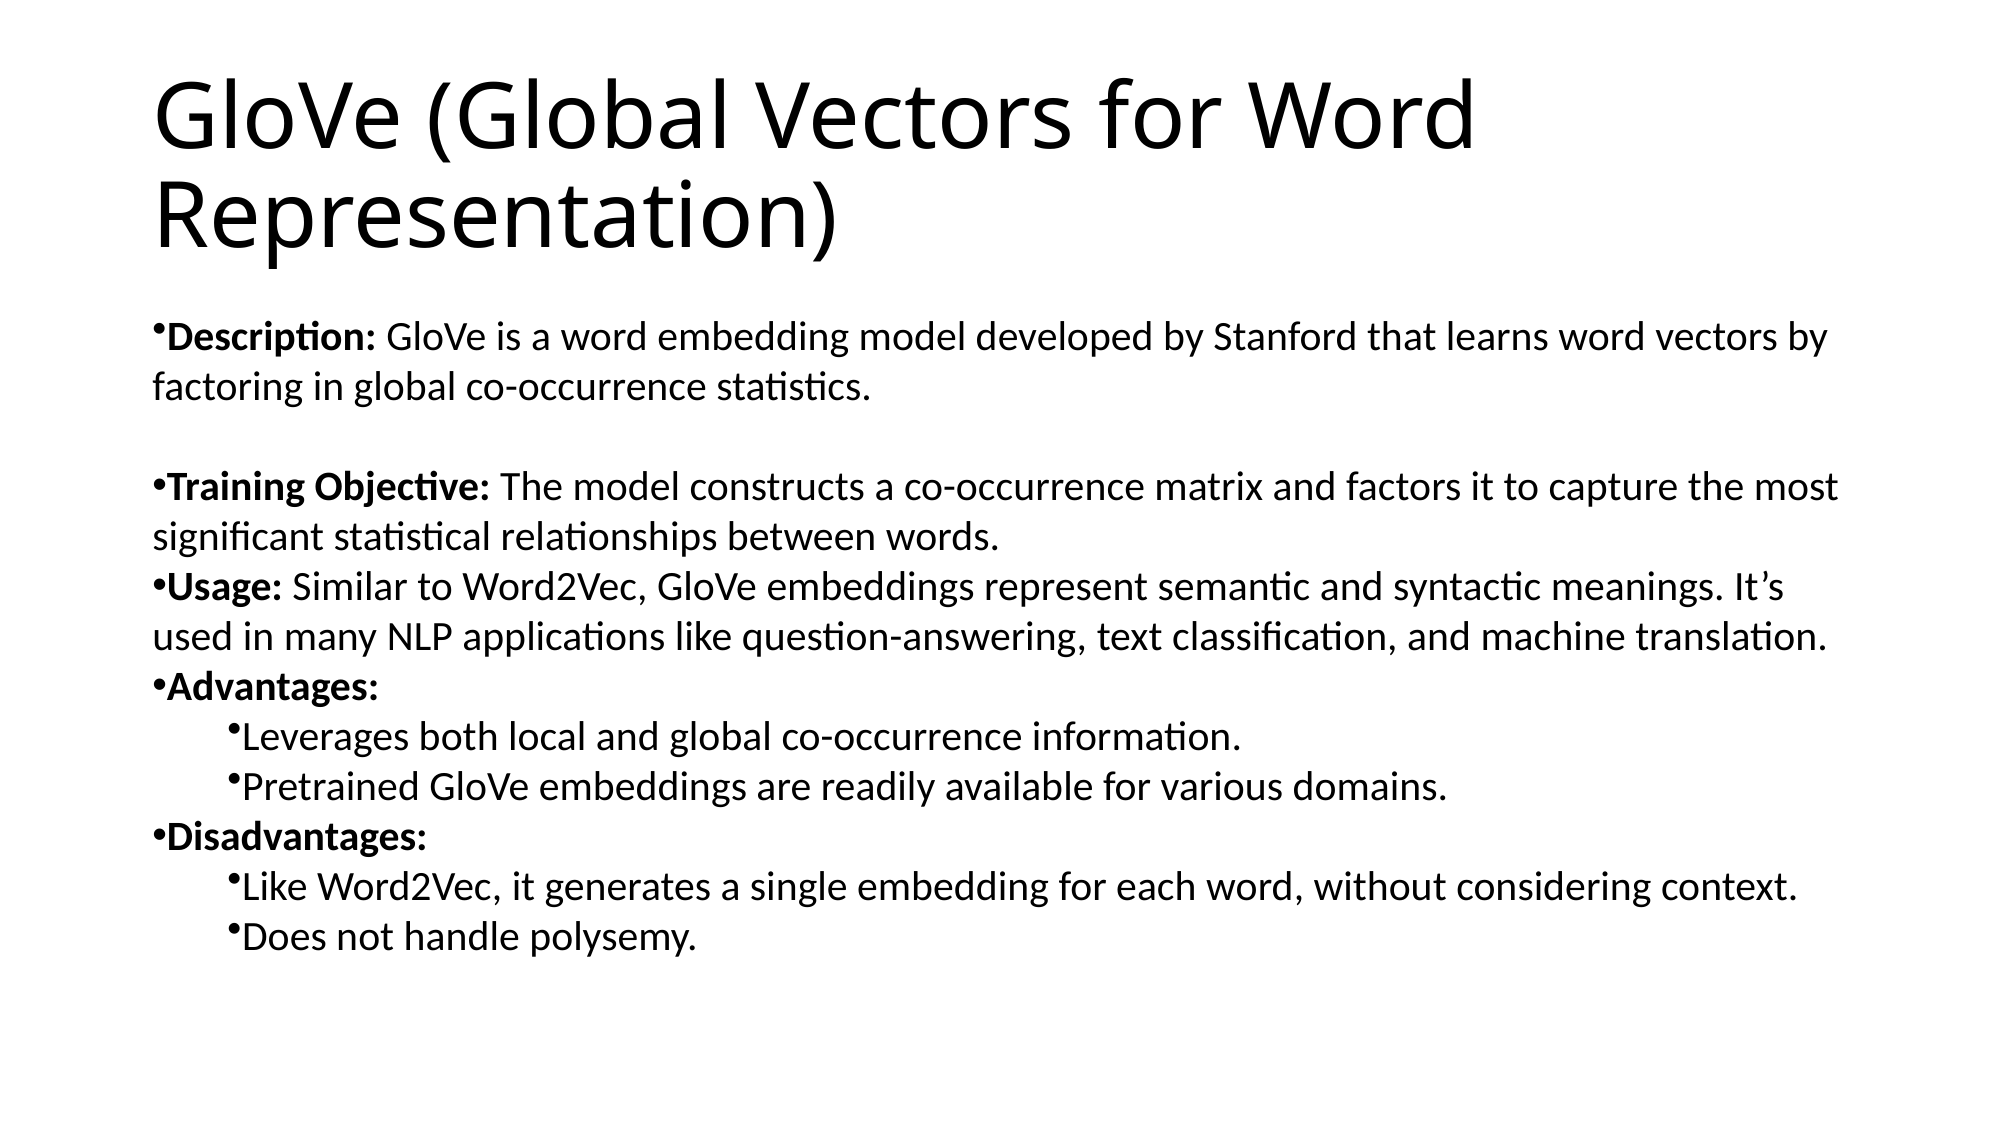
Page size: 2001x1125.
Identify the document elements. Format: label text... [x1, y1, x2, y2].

list Description: GloVe is a word embedding model developed by Stanford that learns word vectors by factoring in global co-occurrence statistics. Training Objective: The model constructs a co-occurrence matrix and factors it to capture the most significant statistical relationships between words. Usage: Similar to Word2Vec, GloVe embeddings represent semantic and syntactic meanings. It’s used in many NLP applications like question-answering, text classification, and machine translation. Advantages: Leverages both local and global co-occurrence information. Pretrained GloVe embeddings are readily available for various domains. Disadvantages: Like Word2Vec, it generates a single embedding for each word, without considering context. Does not handle polysemy. [137, 301, 1863, 1012]
title GloVe (Global Vectors for Word Representation) [137, 59, 1863, 278]
